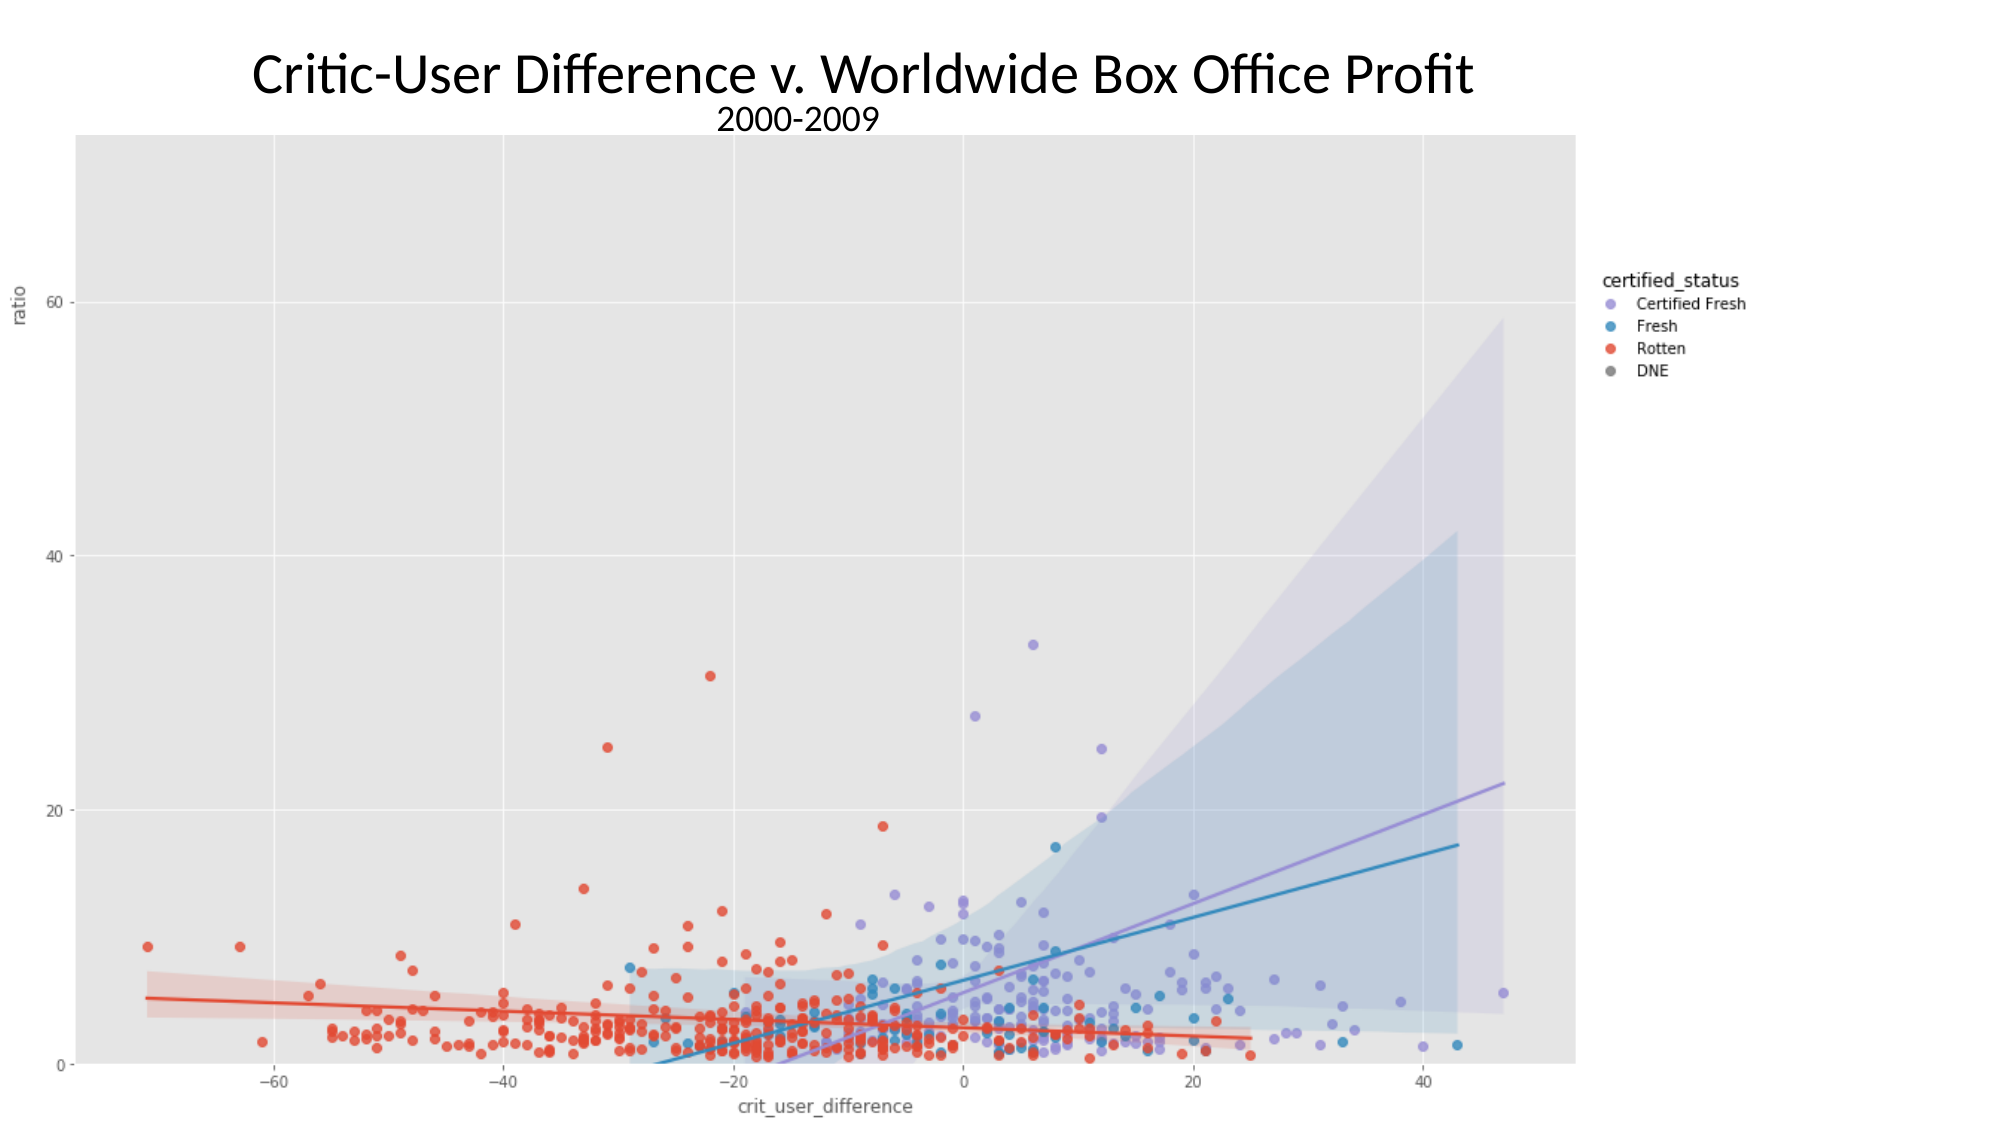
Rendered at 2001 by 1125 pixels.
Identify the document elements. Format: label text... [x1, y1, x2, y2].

text_box 2000-2009 [701, 86, 895, 135]
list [0, 135, 1759, 1125]
text_box Critic-User Difference v. Worldwide Box Office Profit [238, 27, 1491, 113]
